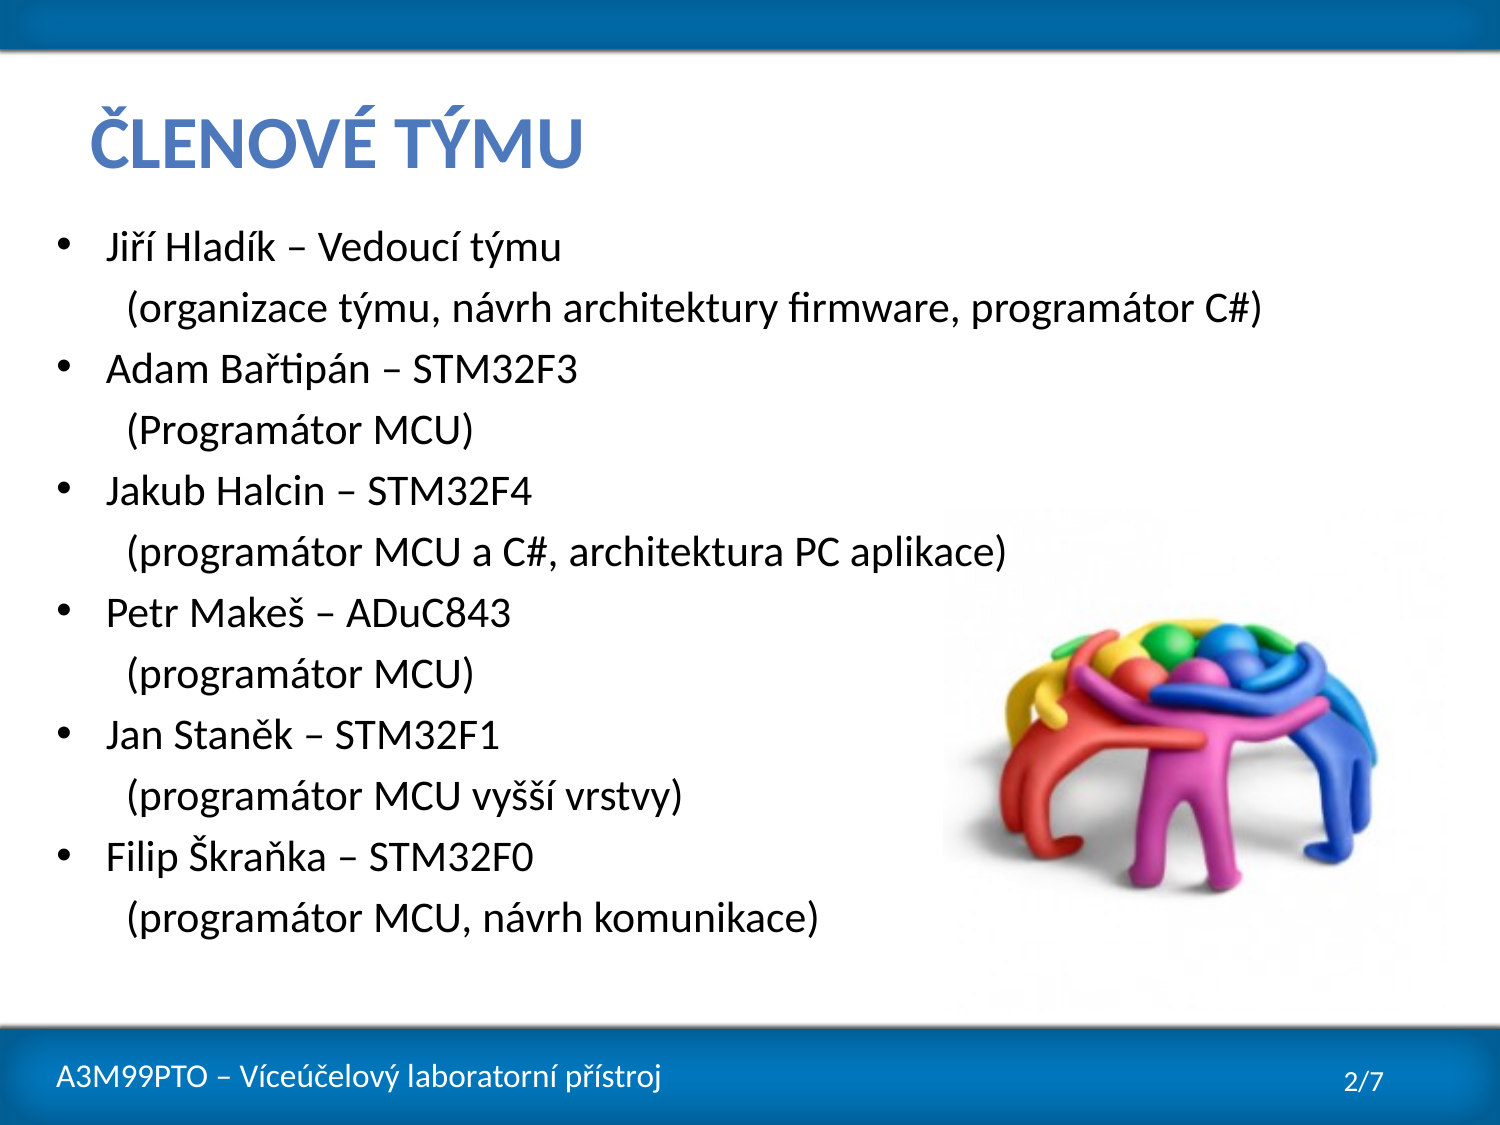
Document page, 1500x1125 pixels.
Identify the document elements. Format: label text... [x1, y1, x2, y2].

list Jiří Hladík – Vedoucí týmu (organizace týmu, návrh architektury firmware, programátor C#) Adam Bařtipán – STM32F3 (Programátor MCU) Jakub Halcin – STM32F4 (programátor MCU a C#, architektura PC aplikace) Petr Makeš – ADuC843 (programátor MCU) Jan Staněk – STM32F1 (programátor MCU vyšší vrstvy) Filip Škraňka – STM32F0 (programátor MCU, návrh komunikace) [41, 209, 1483, 953]
text_box A3M99PTO – Víceúčelový laboratorní přístroj [41, 1046, 1022, 1102]
picture [0, 0, 1500, 1125]
text_box 2/7 [1328, 1055, 1447, 1105]
title Členové týmu [75, 45, 1425, 209]
